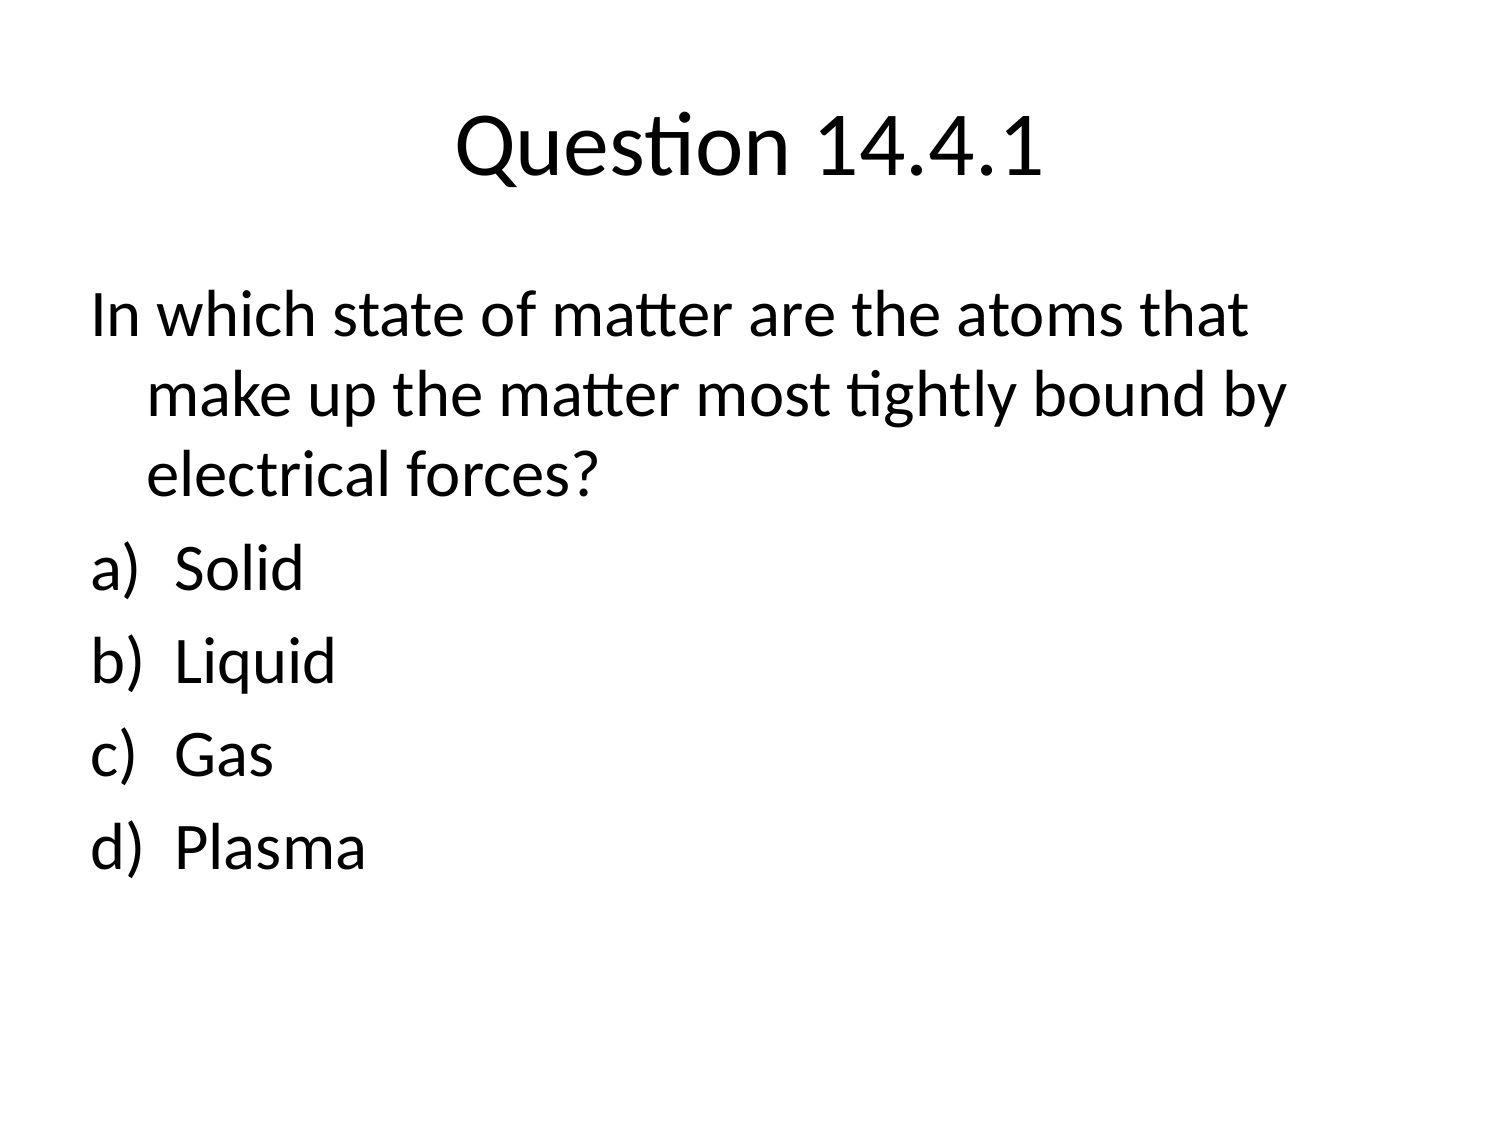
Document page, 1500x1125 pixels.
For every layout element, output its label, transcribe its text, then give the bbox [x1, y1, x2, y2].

list In which state of matter are the atoms that make up the matter most tightly bound by electrical forces? Solid Liquid Gas Plasma [75, 262, 1425, 1005]
title Question 14.4.1 [75, 45, 1425, 233]
